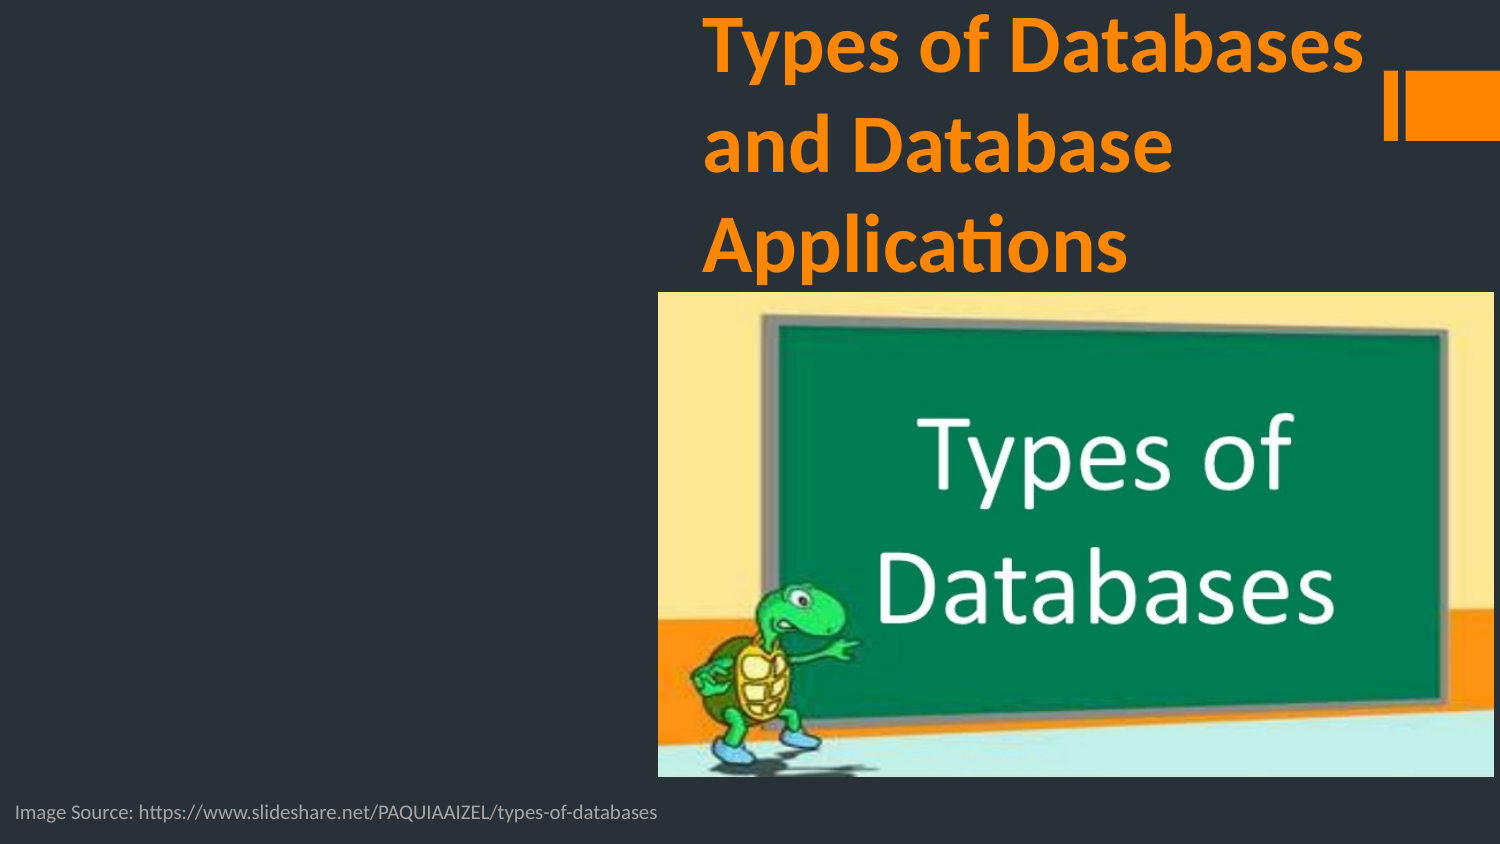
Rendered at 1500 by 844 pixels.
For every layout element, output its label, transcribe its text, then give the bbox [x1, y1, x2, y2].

title Types of Databases and Database Applications [687, 234, 1438, 292]
text_box Image Source: https://www.slideshare.net/PAQUIAAIZEL/types-of-databases [0, 798, 750, 837]
picture [657, 292, 1495, 778]
